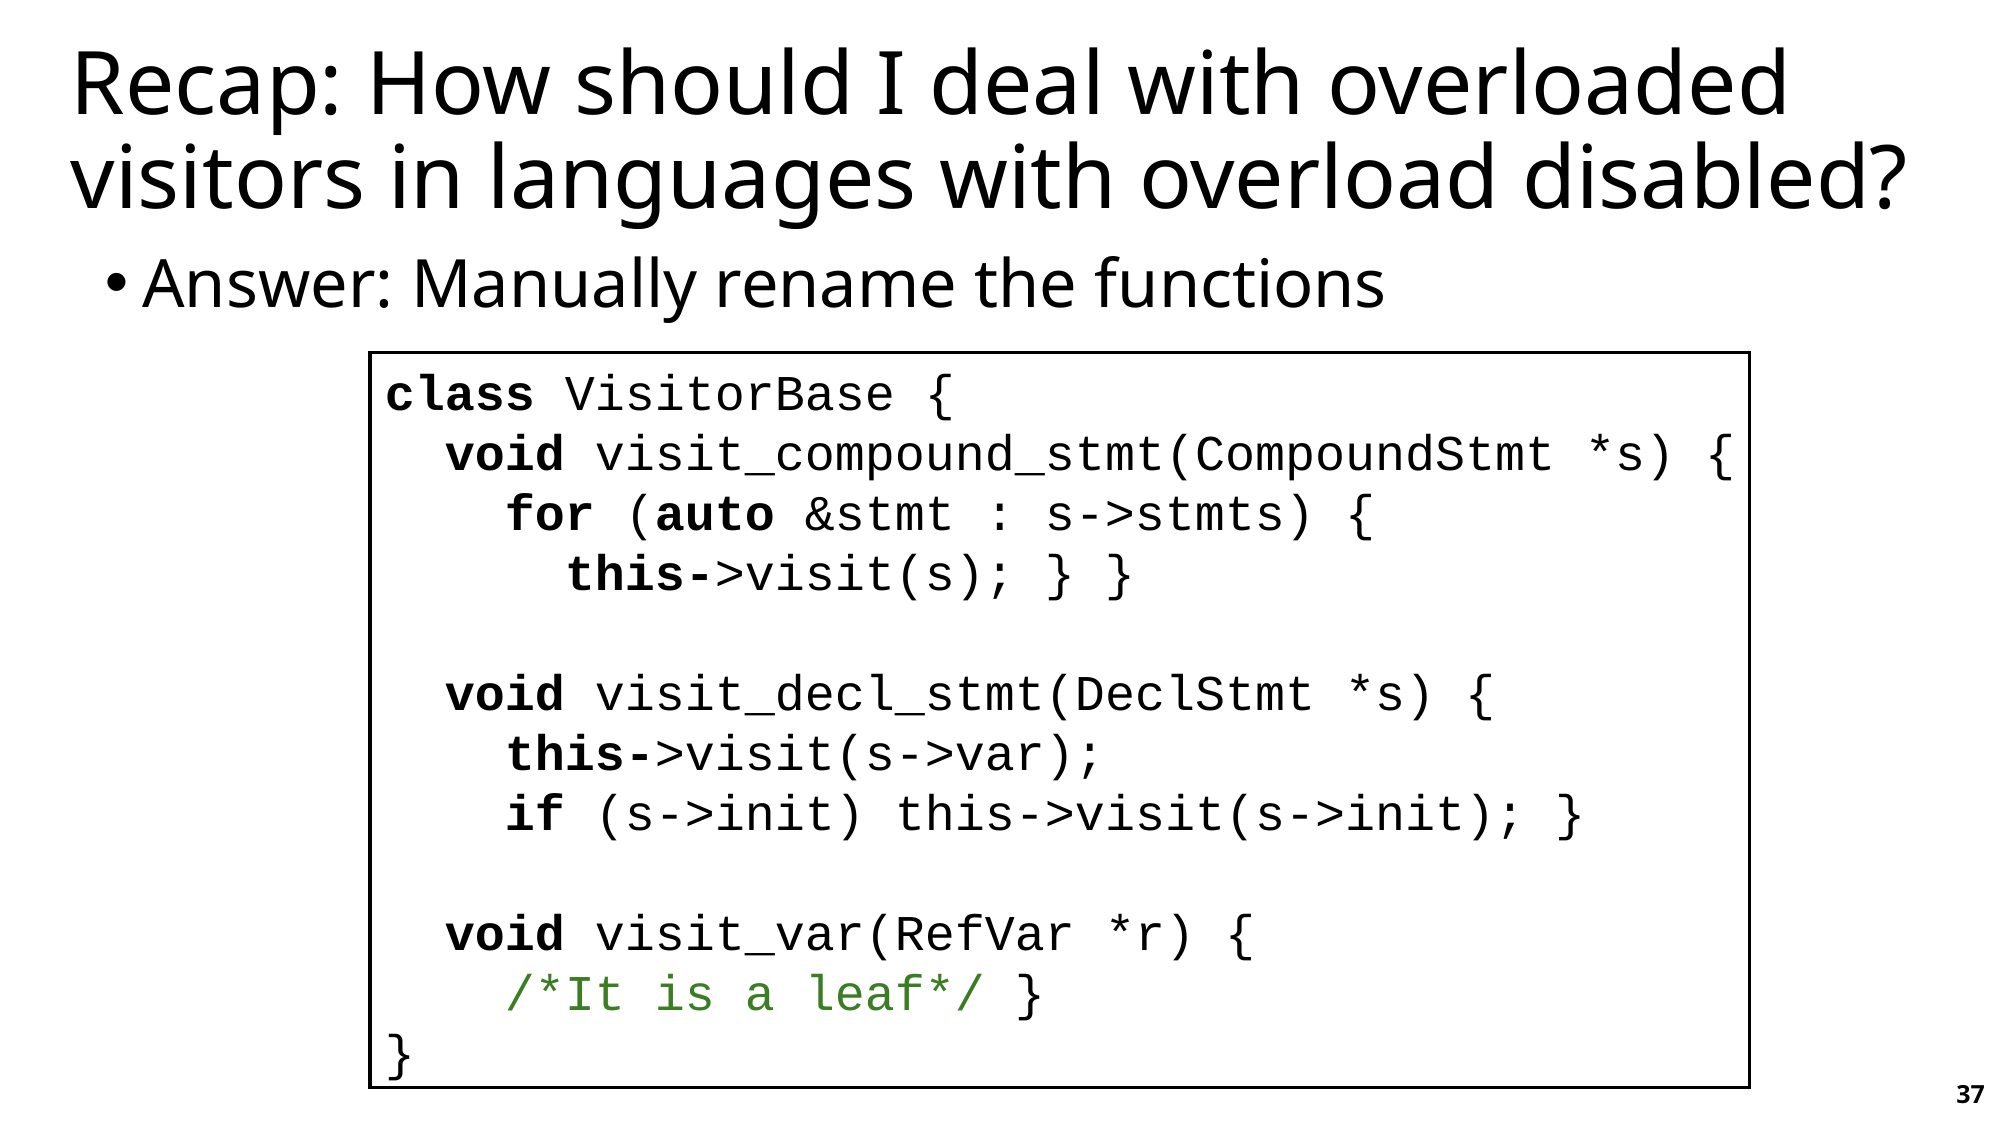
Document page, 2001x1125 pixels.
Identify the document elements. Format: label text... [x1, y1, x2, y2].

list Answer: Manually rename the functions [89, 242, 1911, 358]
text_box class VisitorBase { void visit_compound_stmt(CompoundStmt *s) { for (auto &stmt : s->stmts) { this->visit(s); } } void visit_decl_stmt(DeclStmt *s) { this->visit(s->var); if (s->init) this->visit(s->init); } void visit_var(RefVar *r) { /*It is a leaf*/ } } [368, 351, 1751, 1089]
slide_number 37 [1550, 1065, 2000, 1125]
title Recap: How should I deal with overloaded visitors in languages with overload disabled? [55, 24, 1945, 243]
